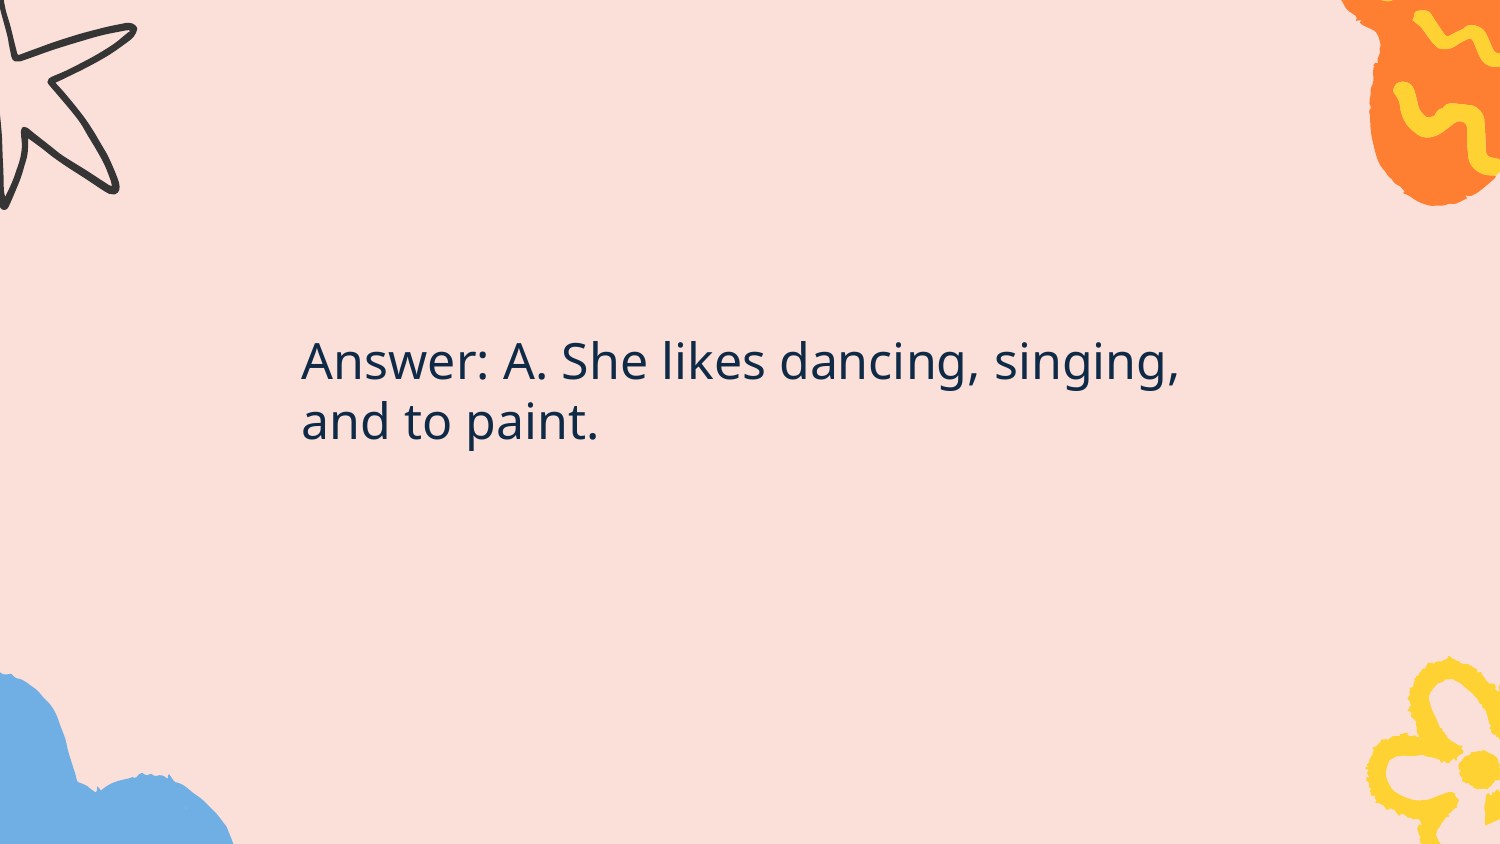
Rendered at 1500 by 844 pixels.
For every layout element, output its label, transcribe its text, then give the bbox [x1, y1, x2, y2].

subtitle Answer: A. She likes dancing, singing, and to paint. [263, 314, 1237, 760]
